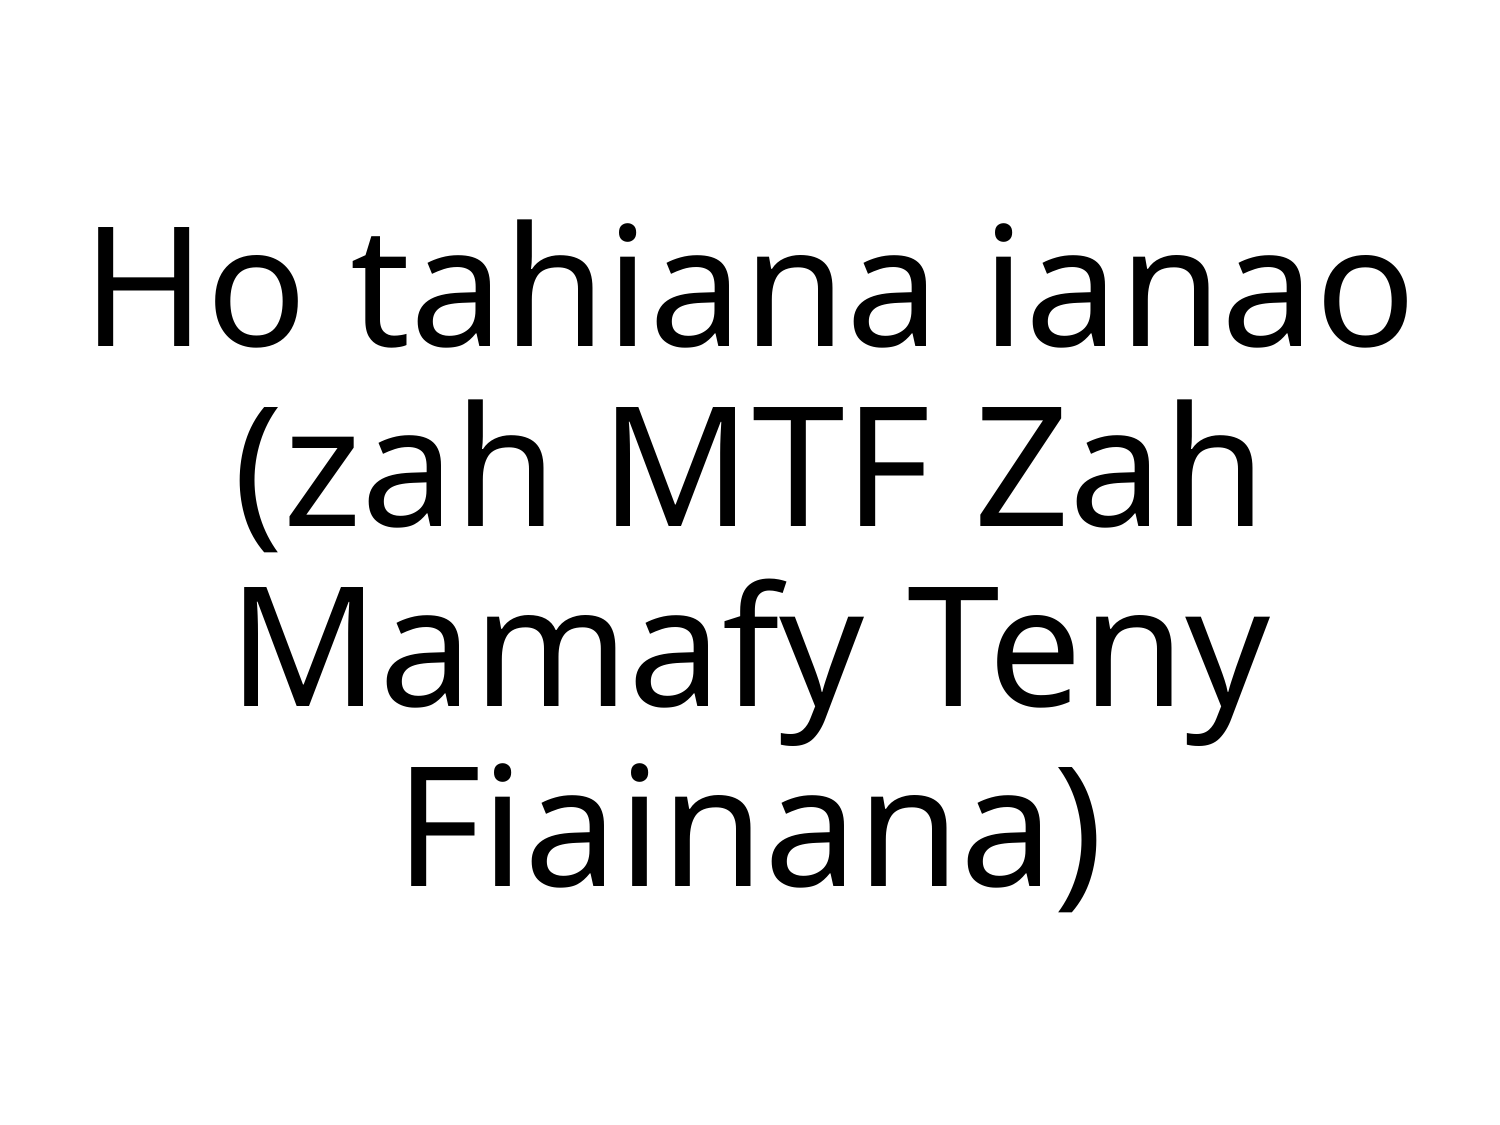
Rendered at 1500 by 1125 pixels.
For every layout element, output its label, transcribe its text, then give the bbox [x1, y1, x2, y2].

title Ho tahiana ianao (zah MTF Zah Mamafy Teny Fiainana) [0, 0, 1500, 1125]
